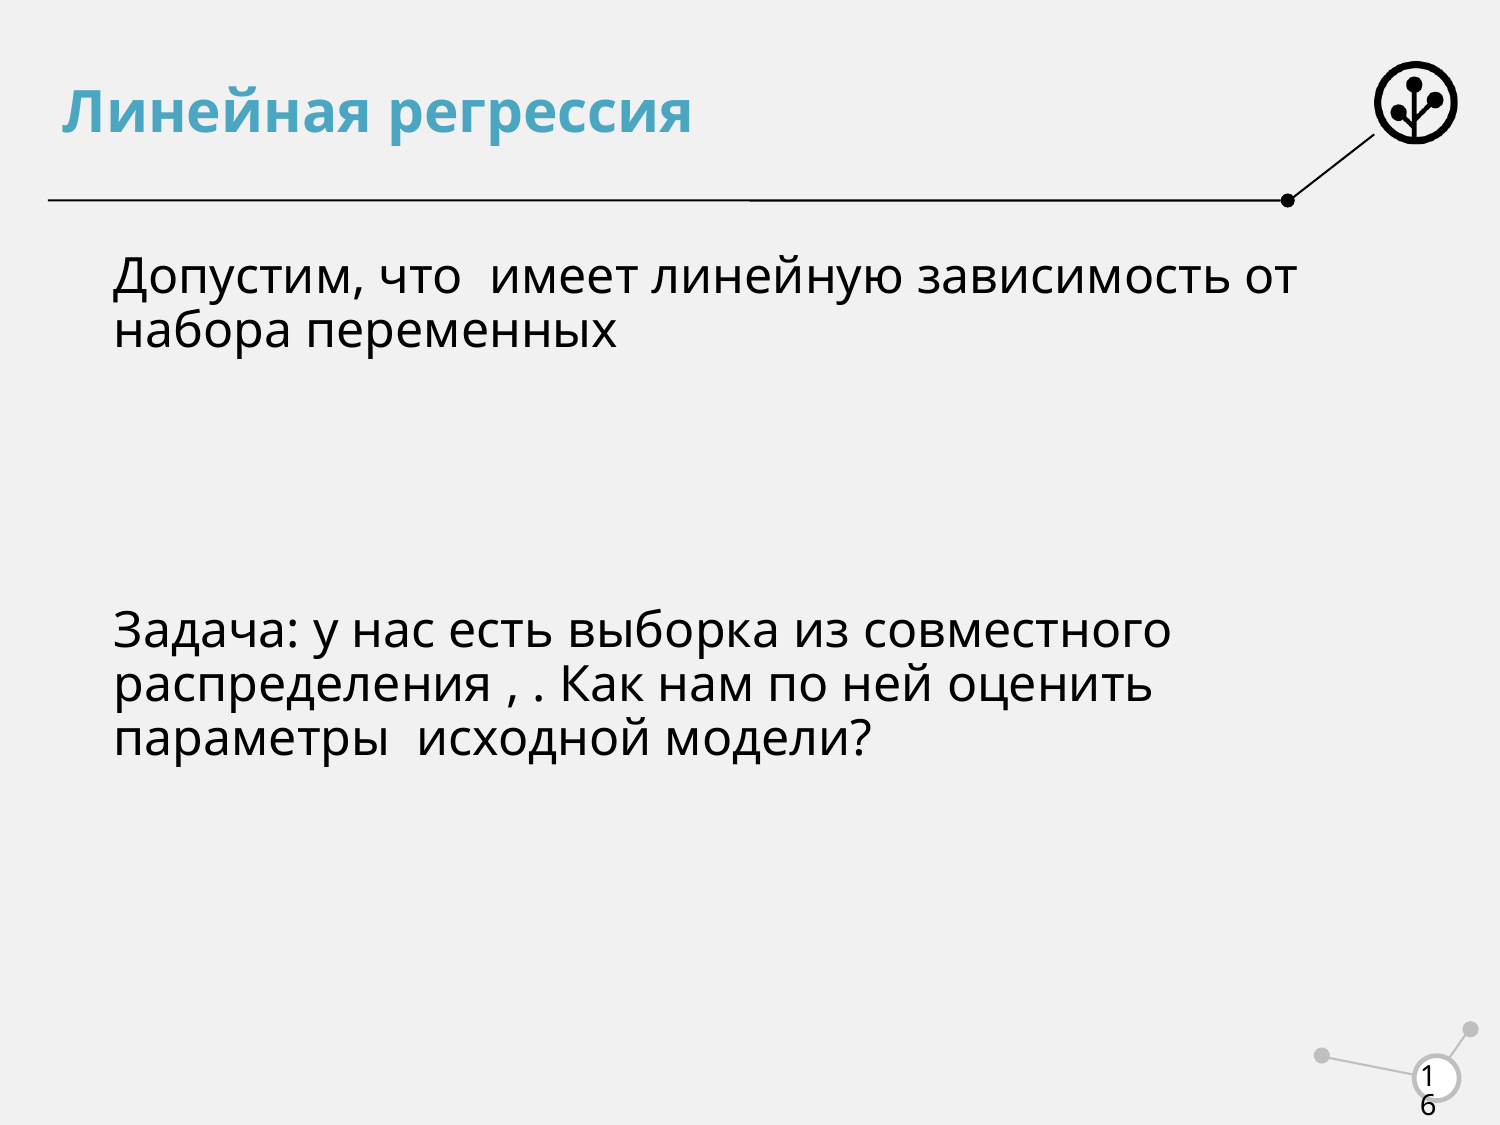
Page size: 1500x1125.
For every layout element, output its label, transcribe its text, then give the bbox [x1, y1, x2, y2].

title Линейная регрессия [47, 42, 1281, 185]
slide_number 16 [1404, 1047, 1468, 1108]
picture [1363, 24, 1464, 185]
